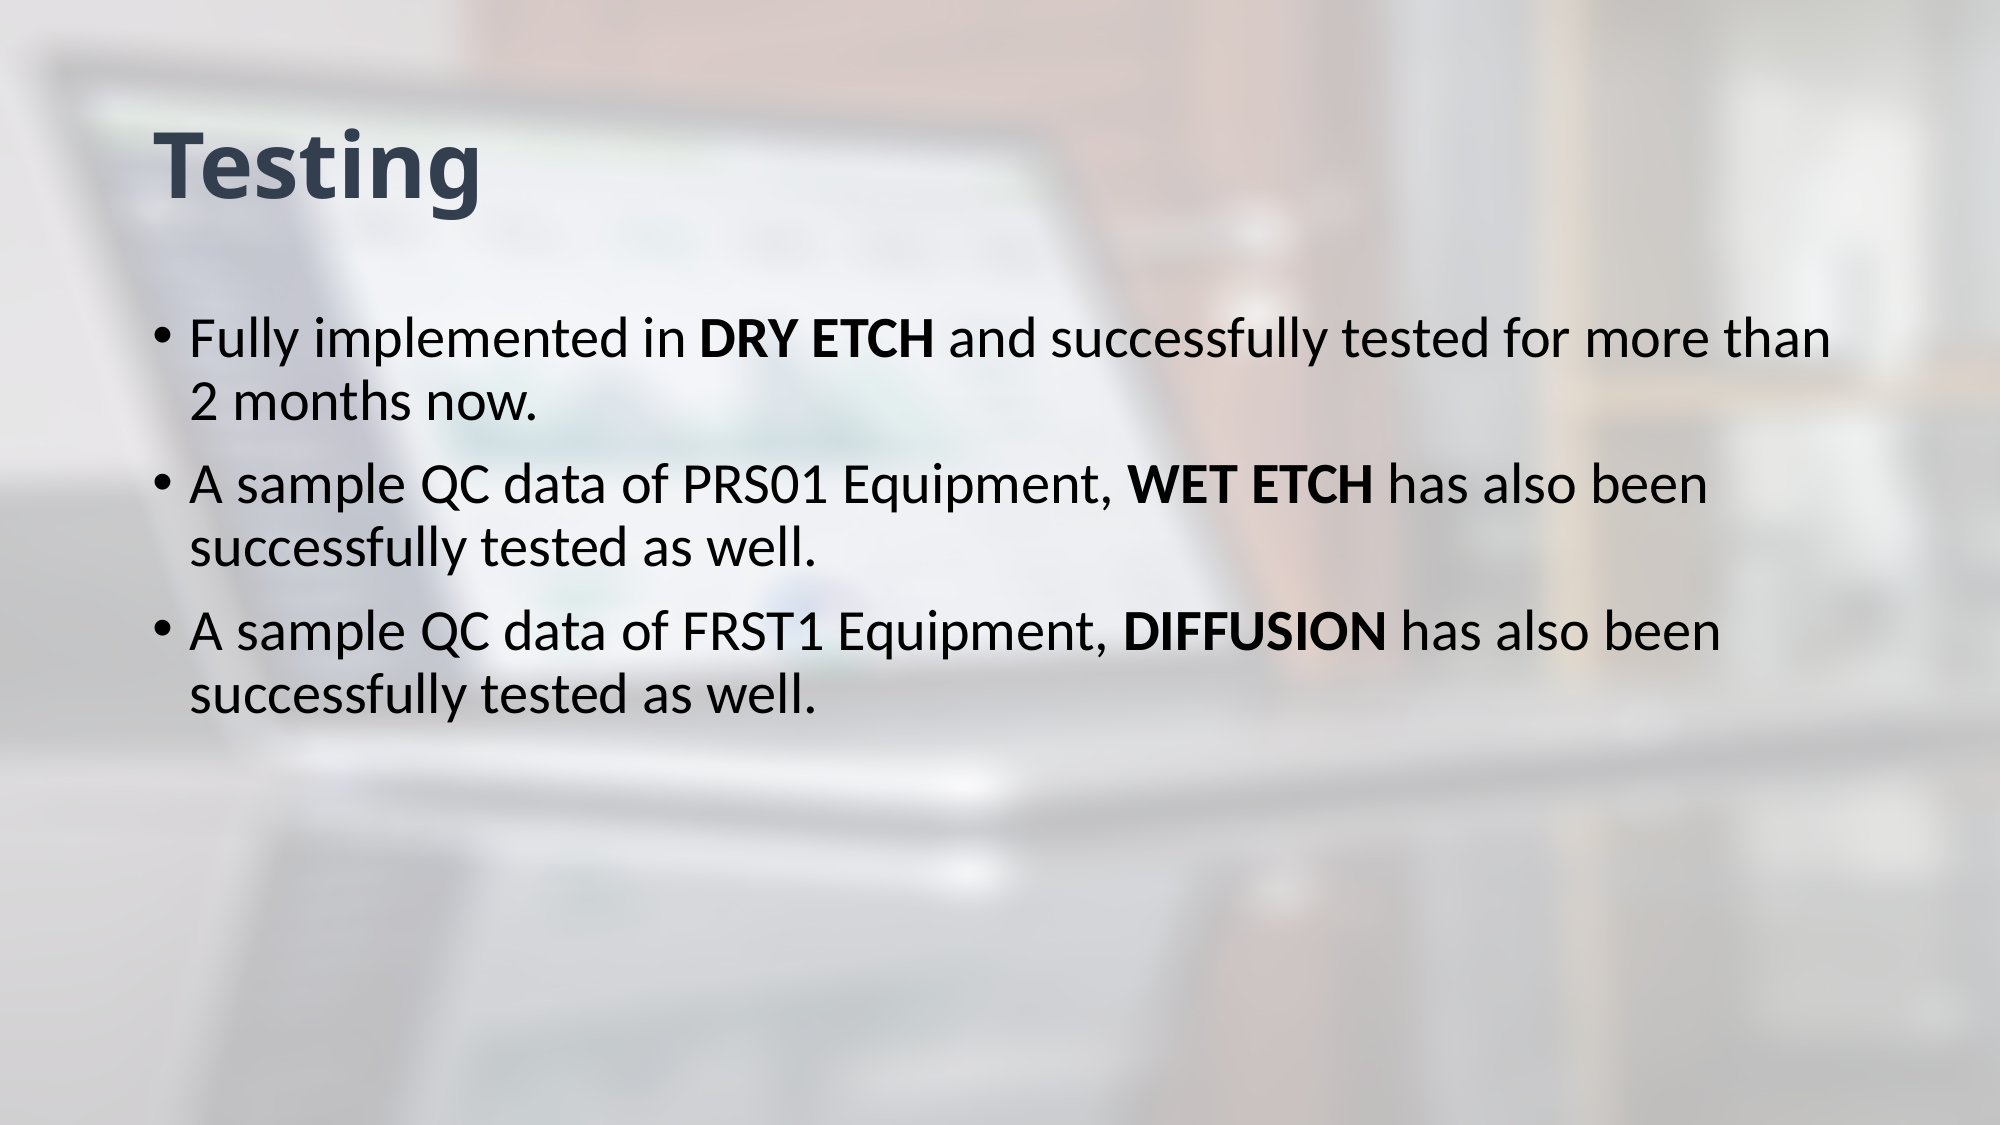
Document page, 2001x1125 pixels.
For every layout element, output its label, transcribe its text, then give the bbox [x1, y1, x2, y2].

title Testing [137, 59, 1863, 278]
list Fully implemented in DRY ETCH and successfully tested for more than 2 months now. A sample QC data of PRS01 Equipment, WET ETCH has also been successfully tested as well. A sample QC data of FRST1 Equipment, DIFFUSION has also been successfully tested as well. [137, 299, 1863, 1014]
